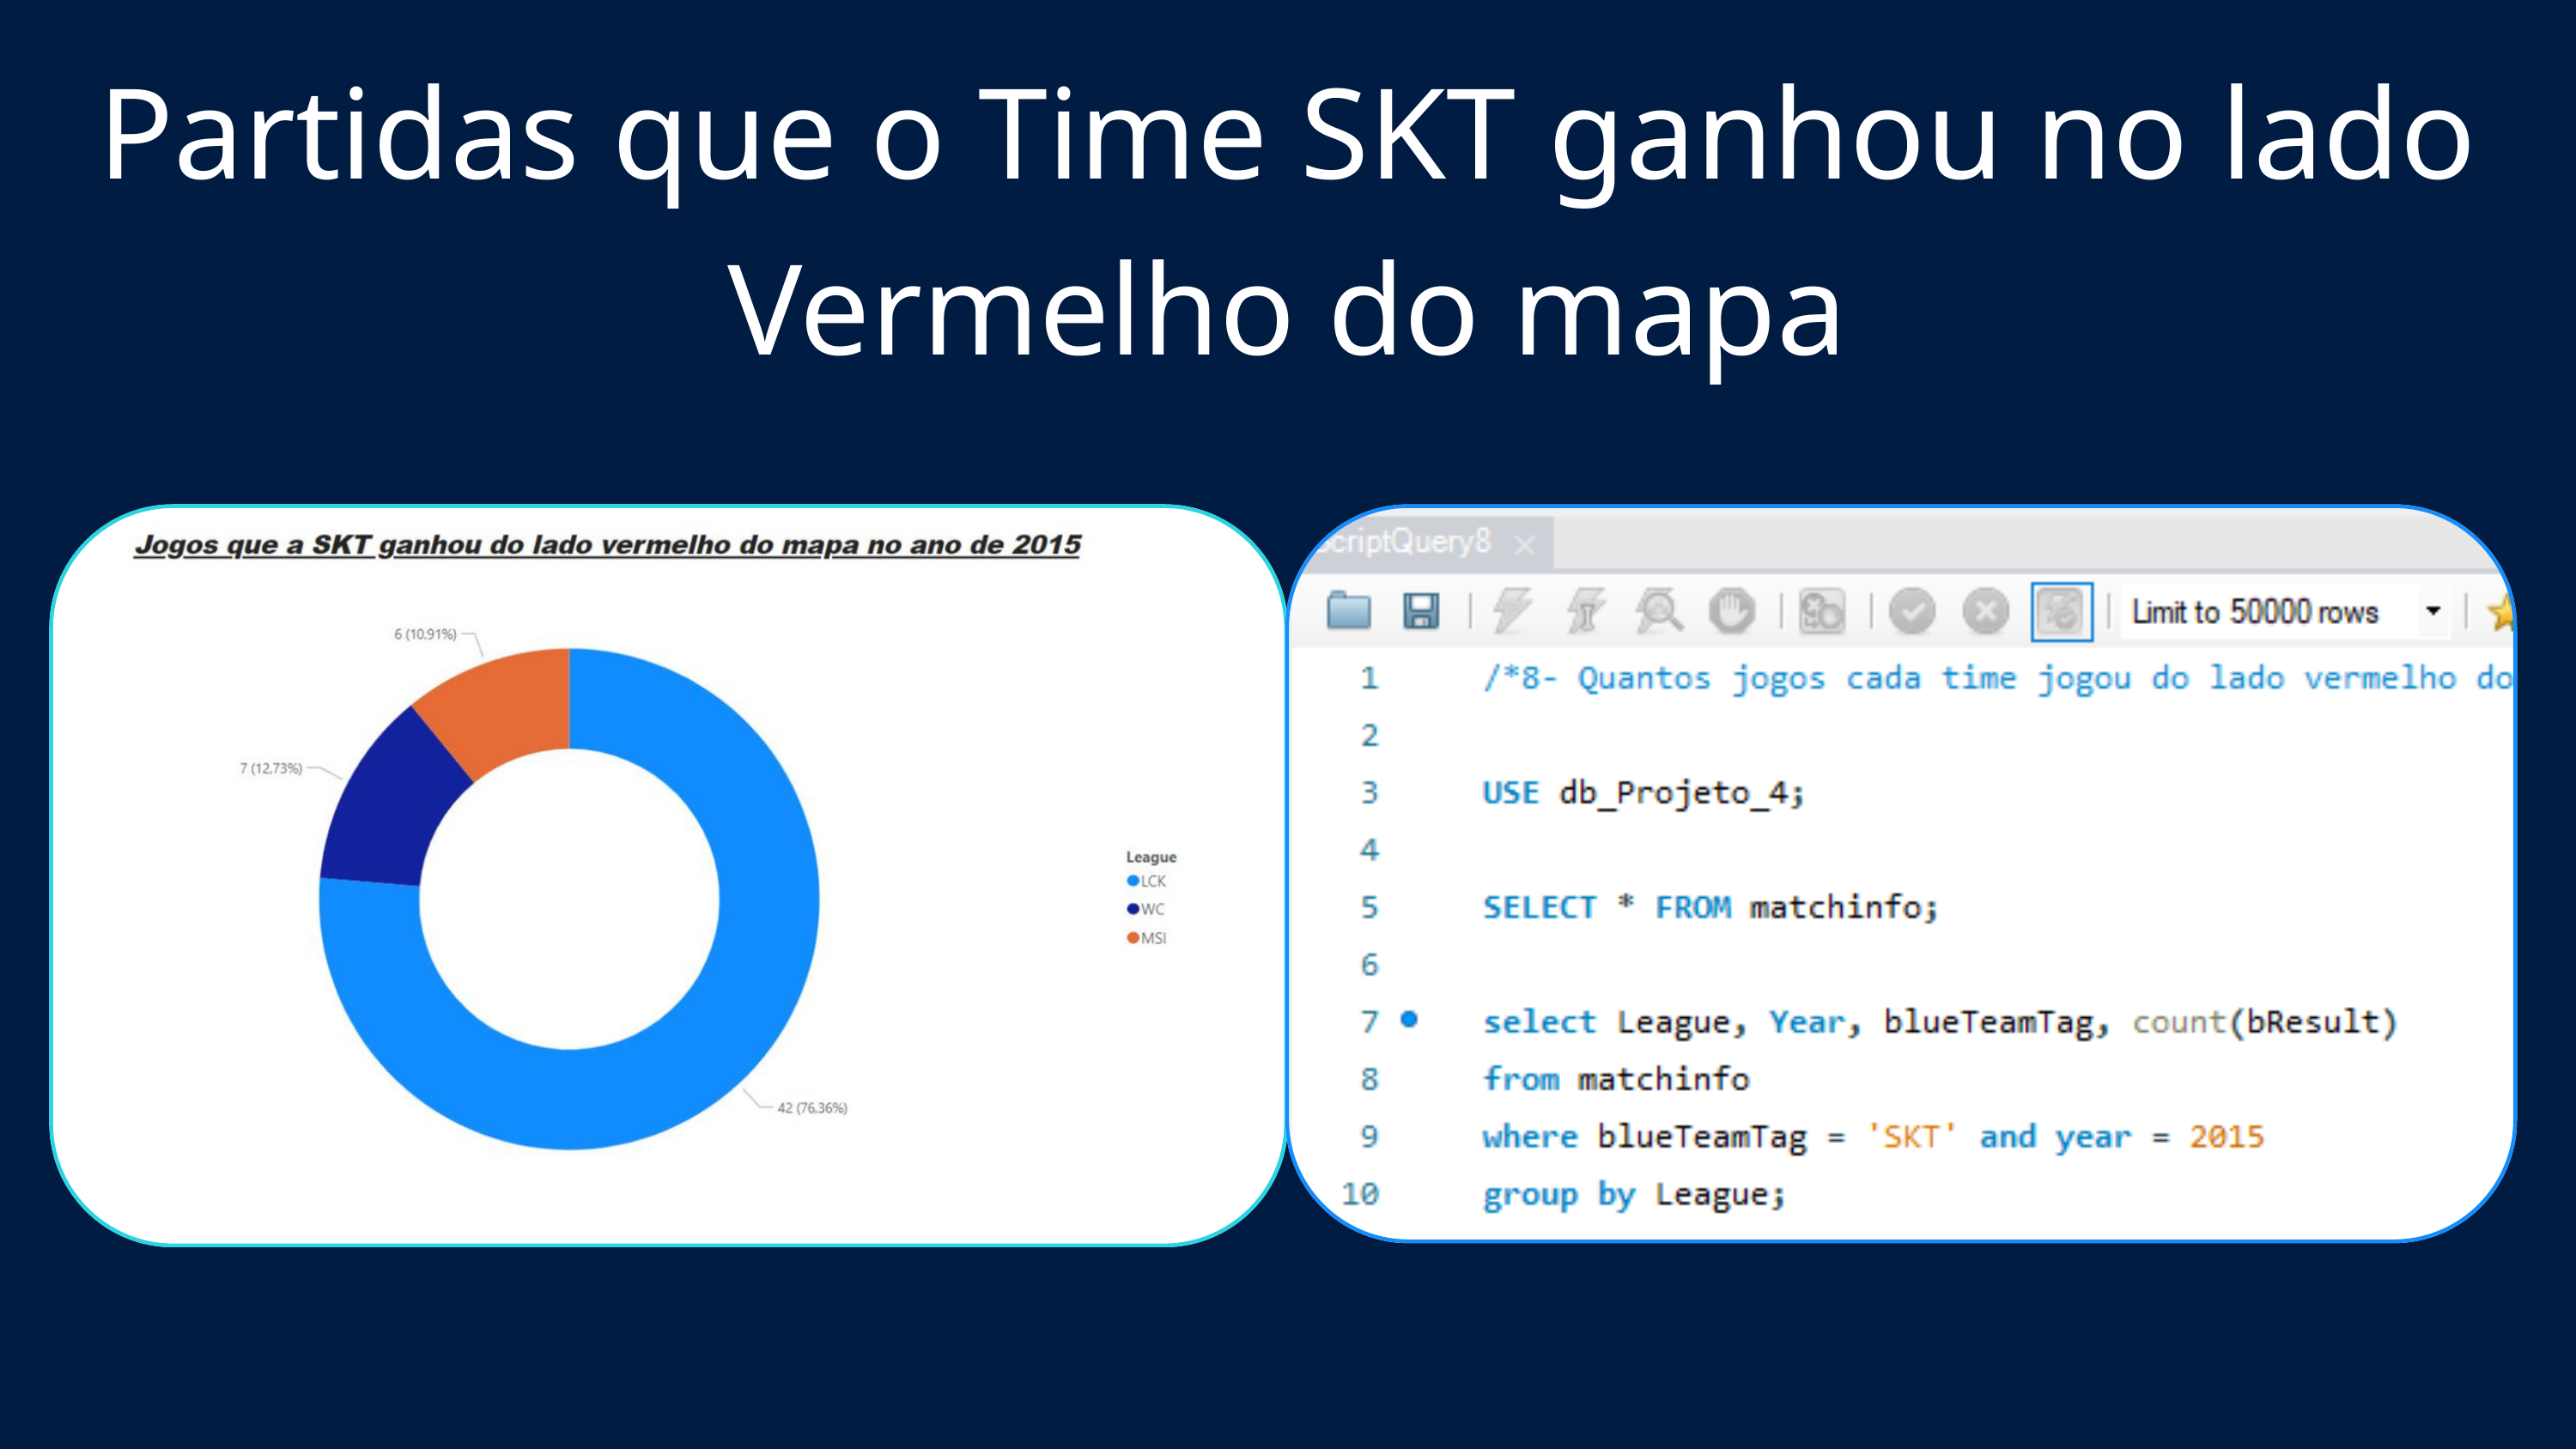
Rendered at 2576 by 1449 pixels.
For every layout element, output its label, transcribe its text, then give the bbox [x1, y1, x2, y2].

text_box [1285, 504, 2518, 1244]
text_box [49, 504, 1283, 1248]
text_box Partidas que o Time SKT ganhou no lado Vermelho do mapa [0, 29, 2576, 380]
